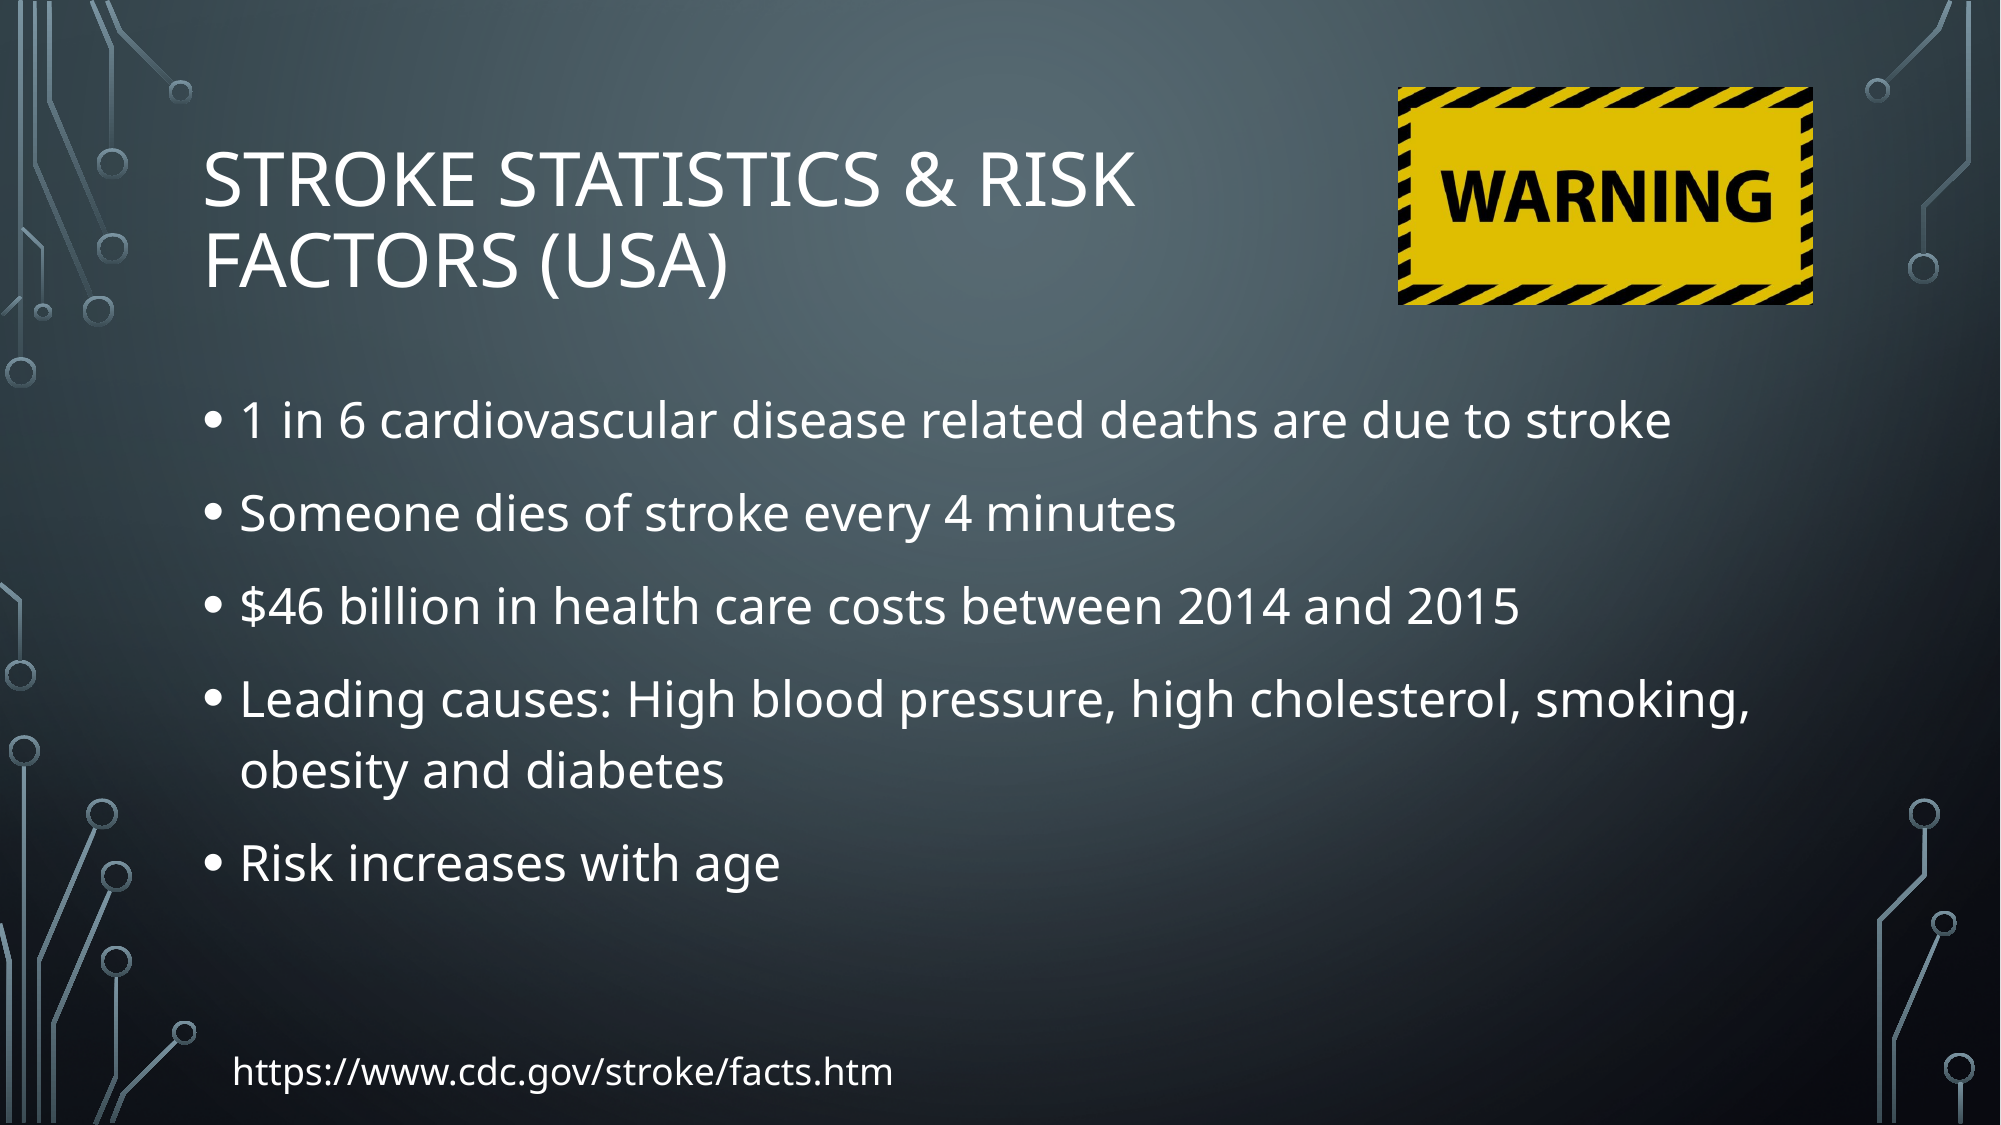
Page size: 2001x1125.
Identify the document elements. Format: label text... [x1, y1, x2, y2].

title Stroke statistics & Risk factors (USA) [187, 101, 1399, 344]
list 1 in 6 cardiovascular disease related deaths are due to stroke Someone dies of stroke every 4 minutes $46 billion in health care costs between 2014 and 2015 Leading causes: High blood pressure, high cholesterol, smoking, obesity and diabetes Risk increases with age [187, 369, 1813, 950]
picture [1398, 87, 1813, 305]
text_box https://www.cdc.gov/stroke/facts.htm [217, 1040, 1160, 1101]
